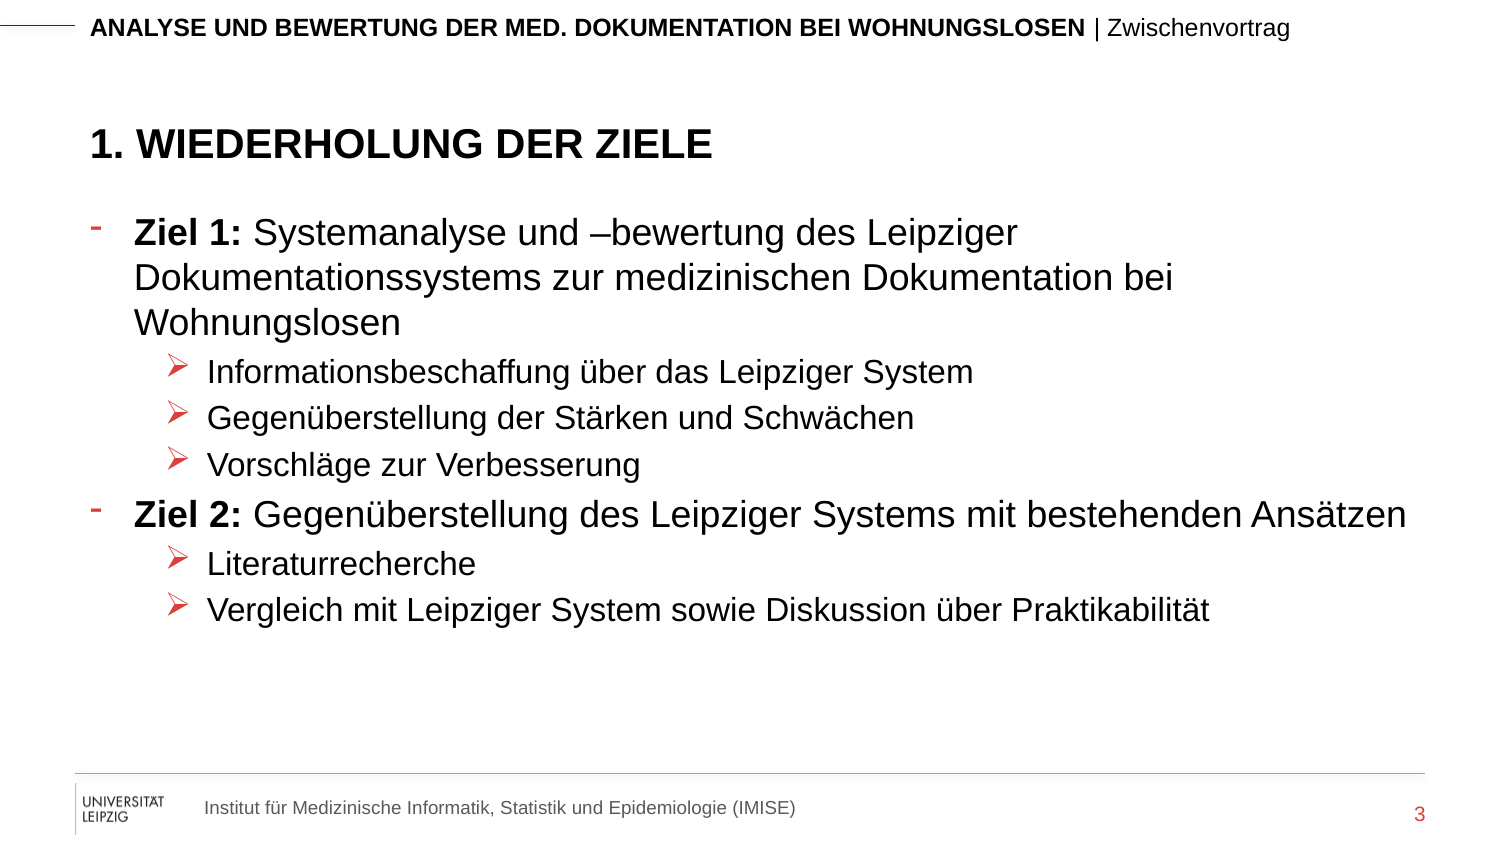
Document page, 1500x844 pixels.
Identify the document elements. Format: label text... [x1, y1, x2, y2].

slide_number 3 [1303, 800, 1426, 834]
title 1. Wiederholung der Ziele [75, 50, 1426, 175]
picture [75, 782, 165, 836]
list Ziel 1: Systemanalyse und –bewertung des Leipziger Dokumentationssystems zur medizinischen Dokumentation bei Wohnungslosen Informationsbeschaffung über das Leipziger System Gegenüberstellung der Stärken und Schwächen Vorschläge zur Verbesserung Ziel 2: Gegenüberstellung des Leipziger Systems mit bestehenden Ansätzen Literaturrecherche Vergleich mit Leipziger System sowie Diskussion über Praktikabilität [75, 200, 1426, 756]
